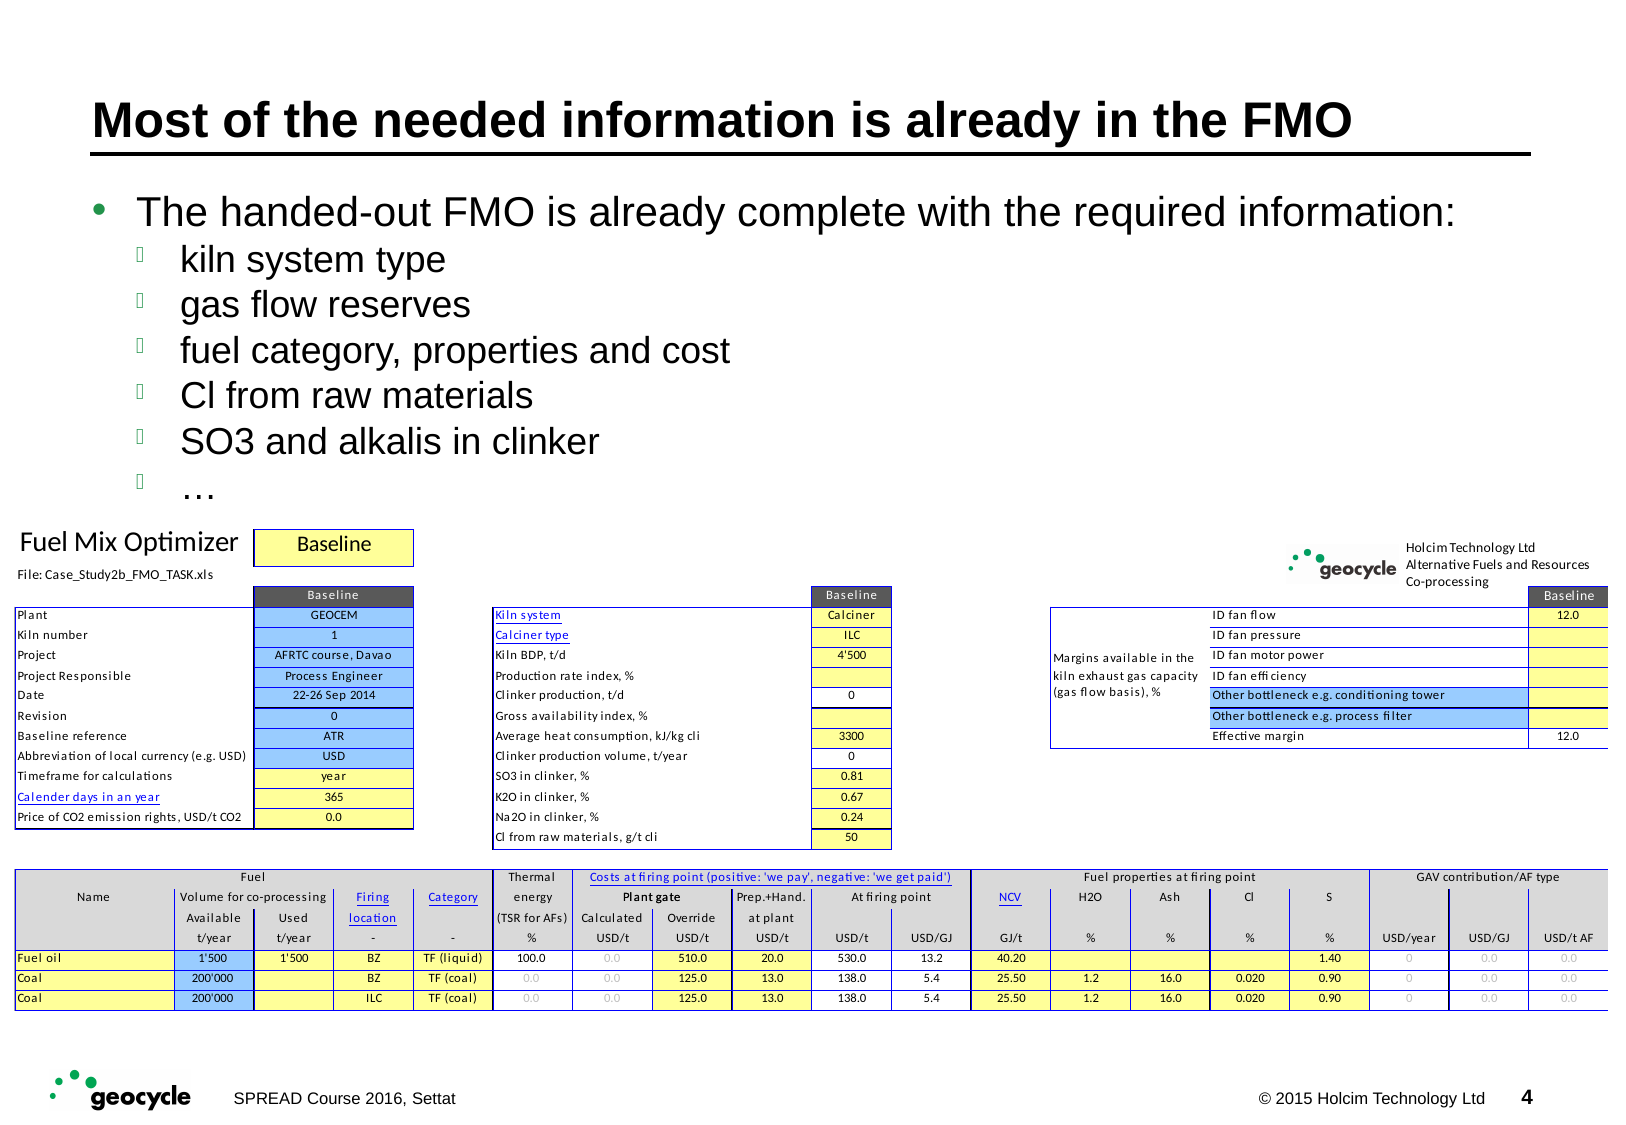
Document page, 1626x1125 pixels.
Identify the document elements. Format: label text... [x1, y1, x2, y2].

picture [14, 528, 1610, 1012]
footer SPREAD Course 2016, Settat [233, 1087, 813, 1109]
list The handed-out FMO is already complete with the required information: kiln system type gas flow reserves fuel category, properties and cost Cl from raw materials SO3 and alkalis in clinker … [91, 184, 1522, 387]
slide_number 4 [1497, 1082, 1534, 1106]
picture [49, 1069, 191, 1111]
title Most of the needed information is already in the FMO [91, 19, 1532, 149]
